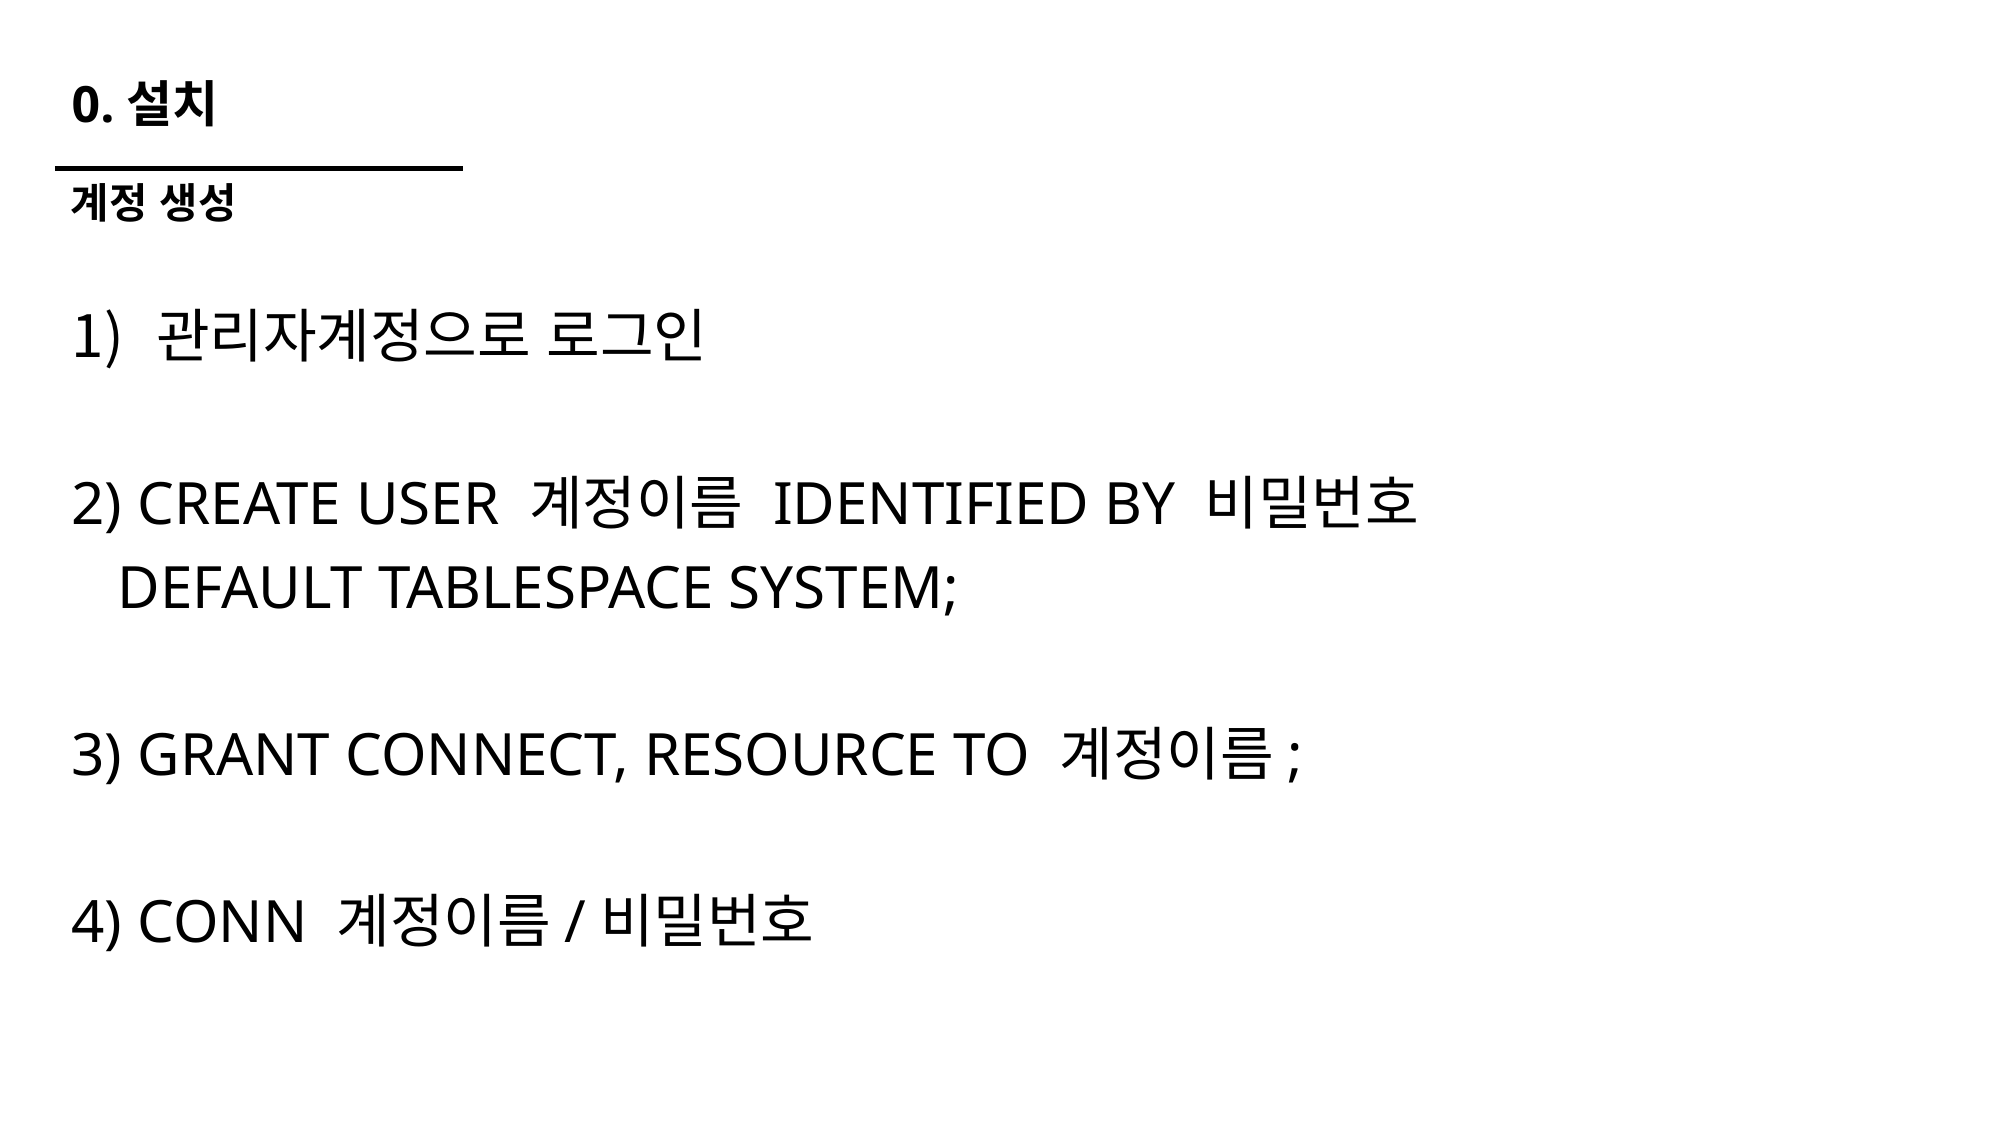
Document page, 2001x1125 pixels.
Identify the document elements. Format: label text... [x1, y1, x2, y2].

list 관리자계정으로 로그인 2) CREATE USER 계정이름 IDENTIFIED BY 비밀번호 DEFAULT TABLESPACE SYSTEM; 3) GRANT CONNECT, RESOURCE TO 계정이름; 4) CONN 계정이름/비밀번호 [56, 299, 1937, 1091]
title 0.설치 [56, 46, 710, 165]
text_box 계정 생성 [55, 170, 445, 240]
